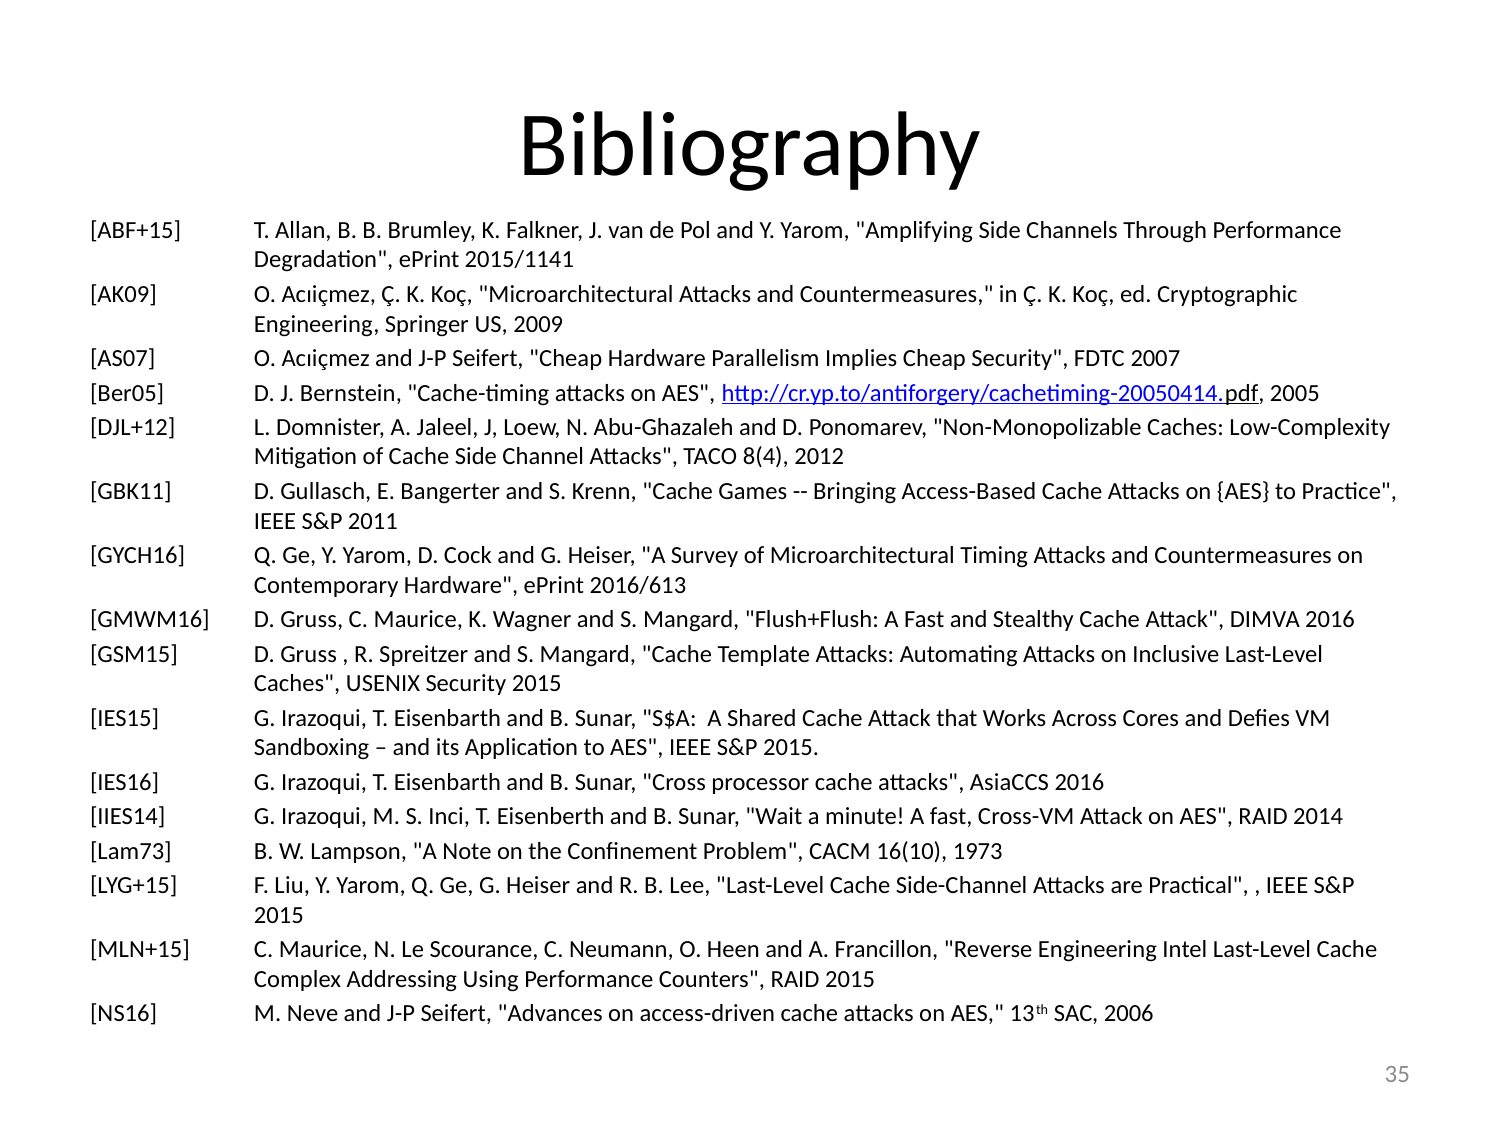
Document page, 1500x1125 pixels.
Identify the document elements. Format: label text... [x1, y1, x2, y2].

title Bibliography [75, 45, 1425, 206]
slide_number 35 [1074, 1042, 1425, 1103]
list [ABF+15] T. Allan, B. B. Brumley, K. Falkner, J. van de Pol and Y. Yarom, "Amplifying Side Channels Through Performance Degradation", ePrint 2015/1141 [AK09] O. Acıiçmez, Ç. K. Koç, "Microarchitectural Attacks and Countermeasures," in Ç. K. Koç, ed. Cryptographic Engineering, Springer US, 2009 [AS07] O. Acıiçmez and J-P Seifert, "Cheap Hardware Parallelism Implies Cheap Security", FDTC 2007 [Ber05] D. J. Bernstein, "Cache-timing attacks on AES", http://cr.yp.to/antiforgery/cachetiming-20050414.pdf, 2005 [DJL+12] L. Domnister, A. Jaleel, J, Loew, N. Abu-Ghazaleh and D. Ponomarev, "Non-Monopolizable Caches: Low-Complexity Mitigation of Cache Side Channel Attacks", TACO 8(4), 2012 [GBK11] D. Gullasch, E. Bangerter and S. Krenn, "Cache Games -- Bringing Access-Based Cache Attacks on {AES} to Practice", IEEE S&P 2011 [GYCH16] Q. Ge, Y. Yarom, D. Cock and G. Heiser, "A Survey of Microarchitectural Timing Attacks and Countermeasures on Contemporary Hardware", ePrint 2016/613 [GMWM16] D. Gruss, C. Maurice, K. Wagner and S. Mangard, "Flush+Flush: A Fast and Stealthy Cache Attack", DIMVA 2016 [GSM15] D. Gruss , R. Spreitzer and S. Mangard, "Cache Template Attacks: Automating Attacks on Inclusive Last-Level Caches", USENIX Security 2015 [IES15] G. Irazoqui, T. Eisenbarth and B. Sunar, "S$A: A Shared Cache Attack that Works Across Cores and Defies VM Sandboxing – and its Application to AES", IEEE S&P 2015. [IES16] G. Irazoqui, T. Eisenbarth and B. Sunar, "Cross processor cache attacks", AsiaCCS 2016 [IIES14] G. Irazoqui, M. S. Inci, T. Eisenberth and B. Sunar, "Wait a minute! A fast, Cross-VM Attack on AES", RAID 2014 [Lam73] B. W. Lampson, "A Note on the Confinement Problem", CACM 16(10), 1973 [LYG+15] F. Liu, Y. Yarom, Q. Ge, G. Heiser and R. B. Lee, "Last-Level Cache Side-Channel Attacks are Practical", , IEEE S&P 2015 [MLN+15] C. Maurice, N. Le Scourance, C. Neumann, O. Heen and A. Francillon, "Reverse Engineering Intel Last-Level Cache Complex Addressing Using Performance Counters", RAID 2015 [NS16] M. Neve and J-P Seifert, "Advances on access-driven cache attacks on AES," 13th SAC, 2006 [75, 206, 1425, 1076]
